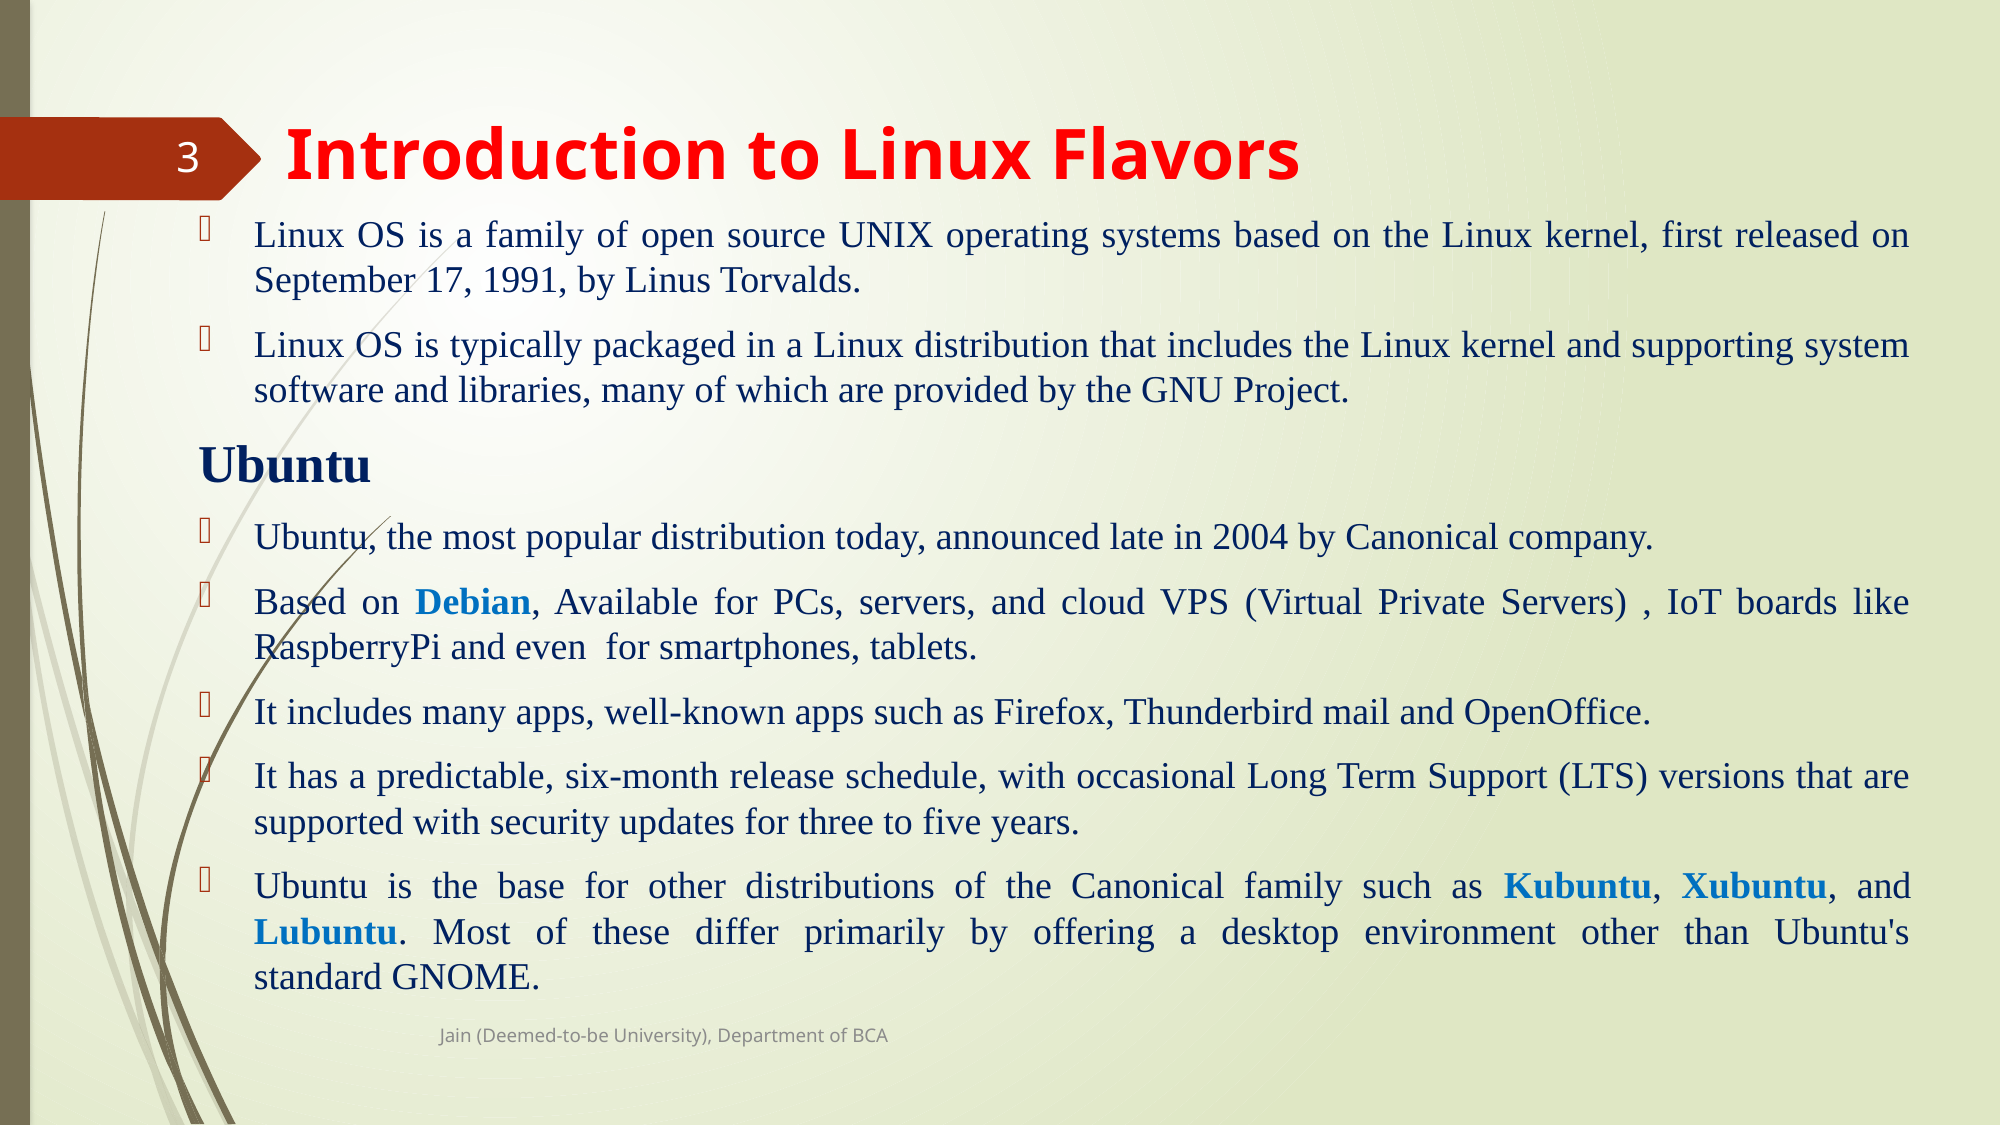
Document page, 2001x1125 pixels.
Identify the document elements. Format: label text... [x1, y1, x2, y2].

title Introduction to Linux Flavors [271, 102, 1888, 201]
slide_number 3 [87, 129, 216, 190]
footer Jain (Deemed-to-be University), Department of BCA [424, 1006, 1675, 1067]
list Linux OS is a family of open source UNIX operating systems based on the Linux kernel, first released on September 17, 1991, by Linus Torvalds. Linux OS is typically packaged in a Linux distribution that includes the Linux kernel and supporting system software and libraries, many of which are provided by the GNU Project. Ubuntu Ubuntu, the most popular distribution today, announced late in 2004 by Canonical company. Based on Debian, Available for PCs, servers, and cloud VPS (Virtual Private Servers) , IoT boards like RaspberryPi and even for smartphones, tablets. It includes many apps, well-known apps such as Firefox, Thunderbird mail and OpenOffice. It has a predictable, six-month release schedule, with occasional Long Term Support (LTS) versions that are supported with security updates for three to five years. Ubuntu is the base for other distributions of the Canonical family such as Kubuntu, Xubuntu, and Lubuntu. Most of these differ primarily by offering a desktop environment other than Ubuntu's standard GNOME. [183, 201, 1927, 1009]
